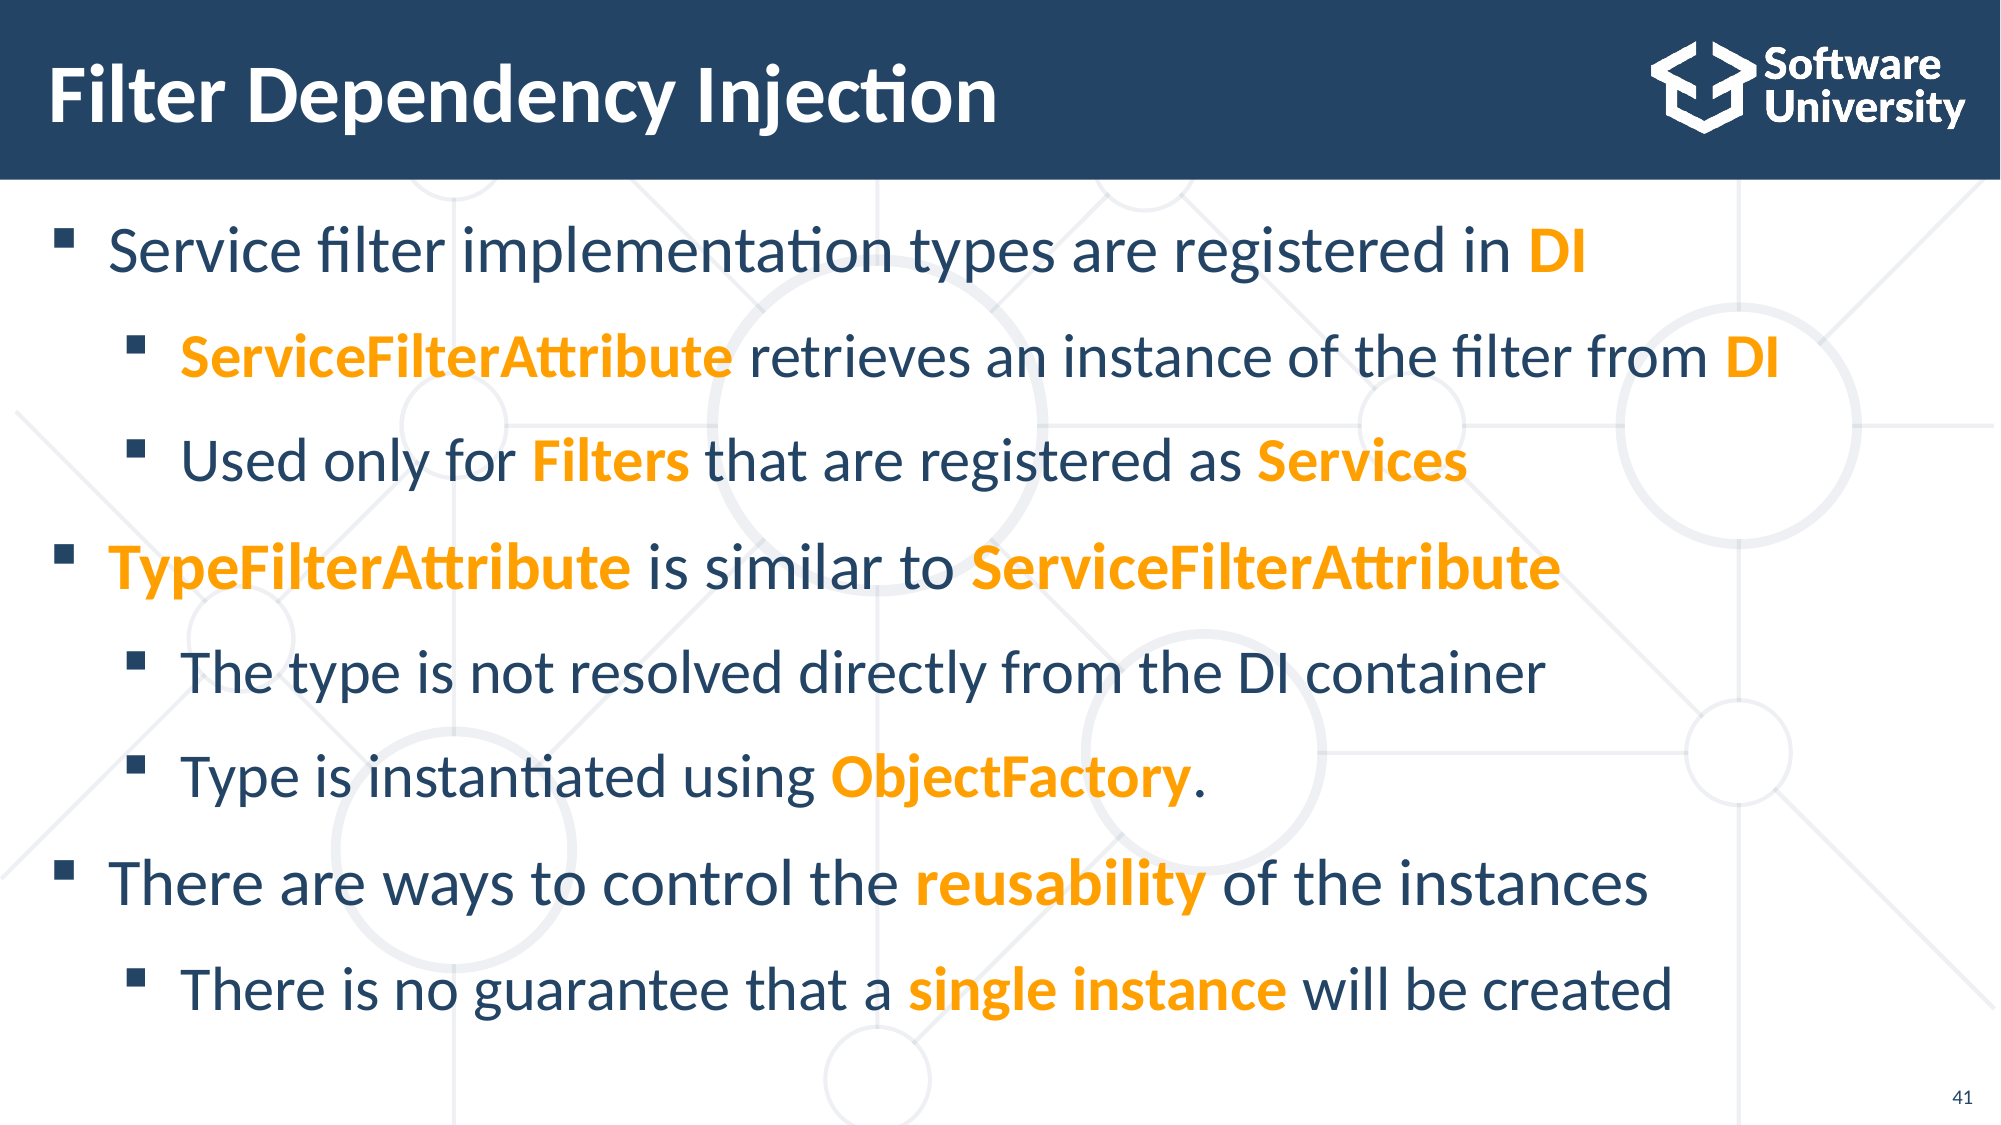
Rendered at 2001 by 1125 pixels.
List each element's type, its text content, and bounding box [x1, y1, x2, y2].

slide_number 41 [1927, 1067, 1989, 1117]
picture [1651, 41, 1966, 134]
title Filter Dependency Injection [31, 16, 1625, 162]
list Service filter implementation types are registered in DI ServiceFilterAttribute retrieves an instance of the filter from DI Used only for Filters that are registered as Services TypeFilterAttribute is similar to ServiceFilterAttribute The type is not resolved directly from the DI container Type is instantiated using ObjectFactory. There are ways to control the reusability of the instances There is no guarantee that a single instance will be created [31, 196, 1970, 1101]
